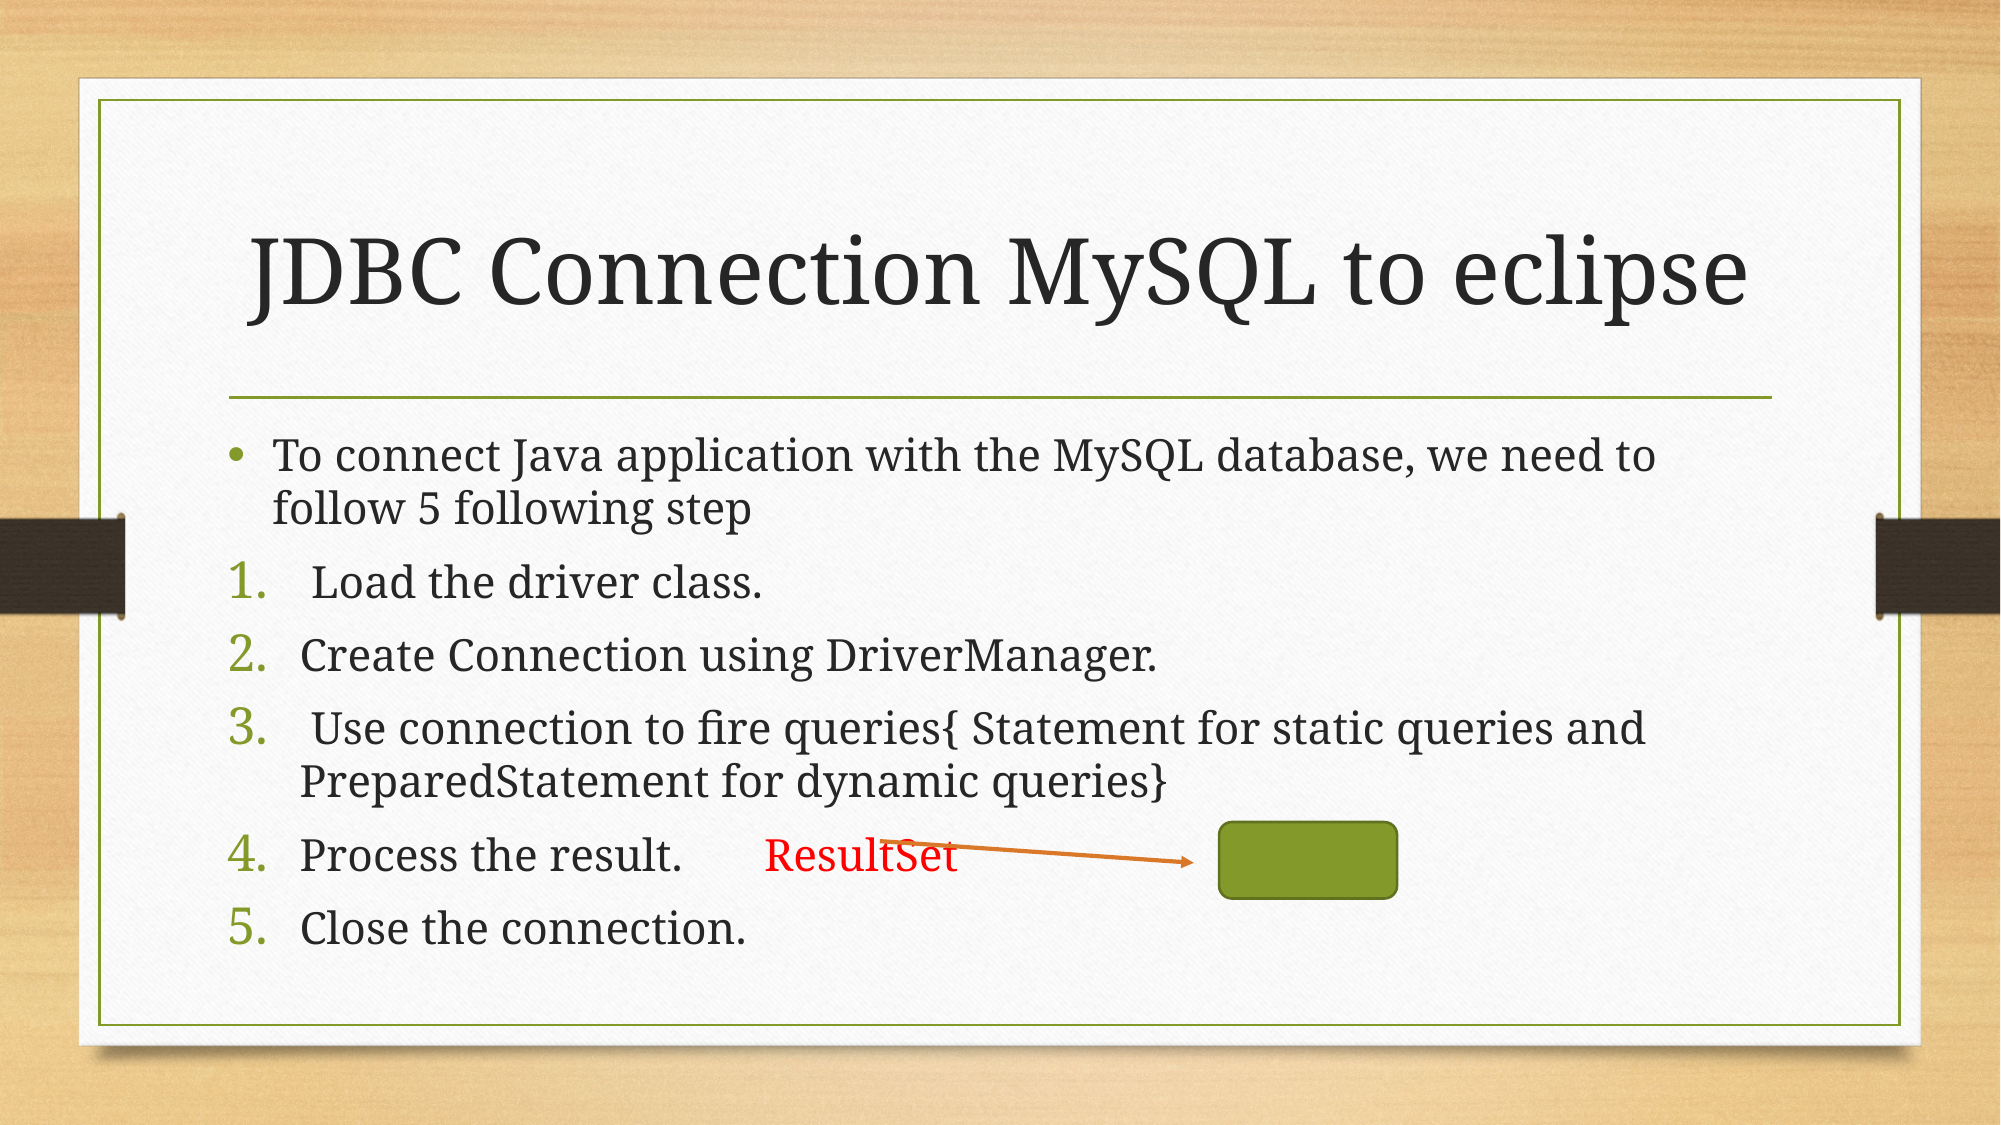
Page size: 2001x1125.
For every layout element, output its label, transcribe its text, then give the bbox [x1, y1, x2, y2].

title JDBC Connection MySQL to eclipse [212, 161, 1788, 375]
picture [0, 0, 2001, 1125]
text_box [879, 840, 1195, 864]
list To connect Java application with the MySQL database, we need to follow 5 following step Load the driver class. Create Connection using DriverManager. Use connection to fire queries{ Statement for static queries and PreparedStatement for dynamic queries} Process the result. ResultSet Close the connection. [212, 419, 1788, 964]
text_box [1217, 820, 1399, 900]
